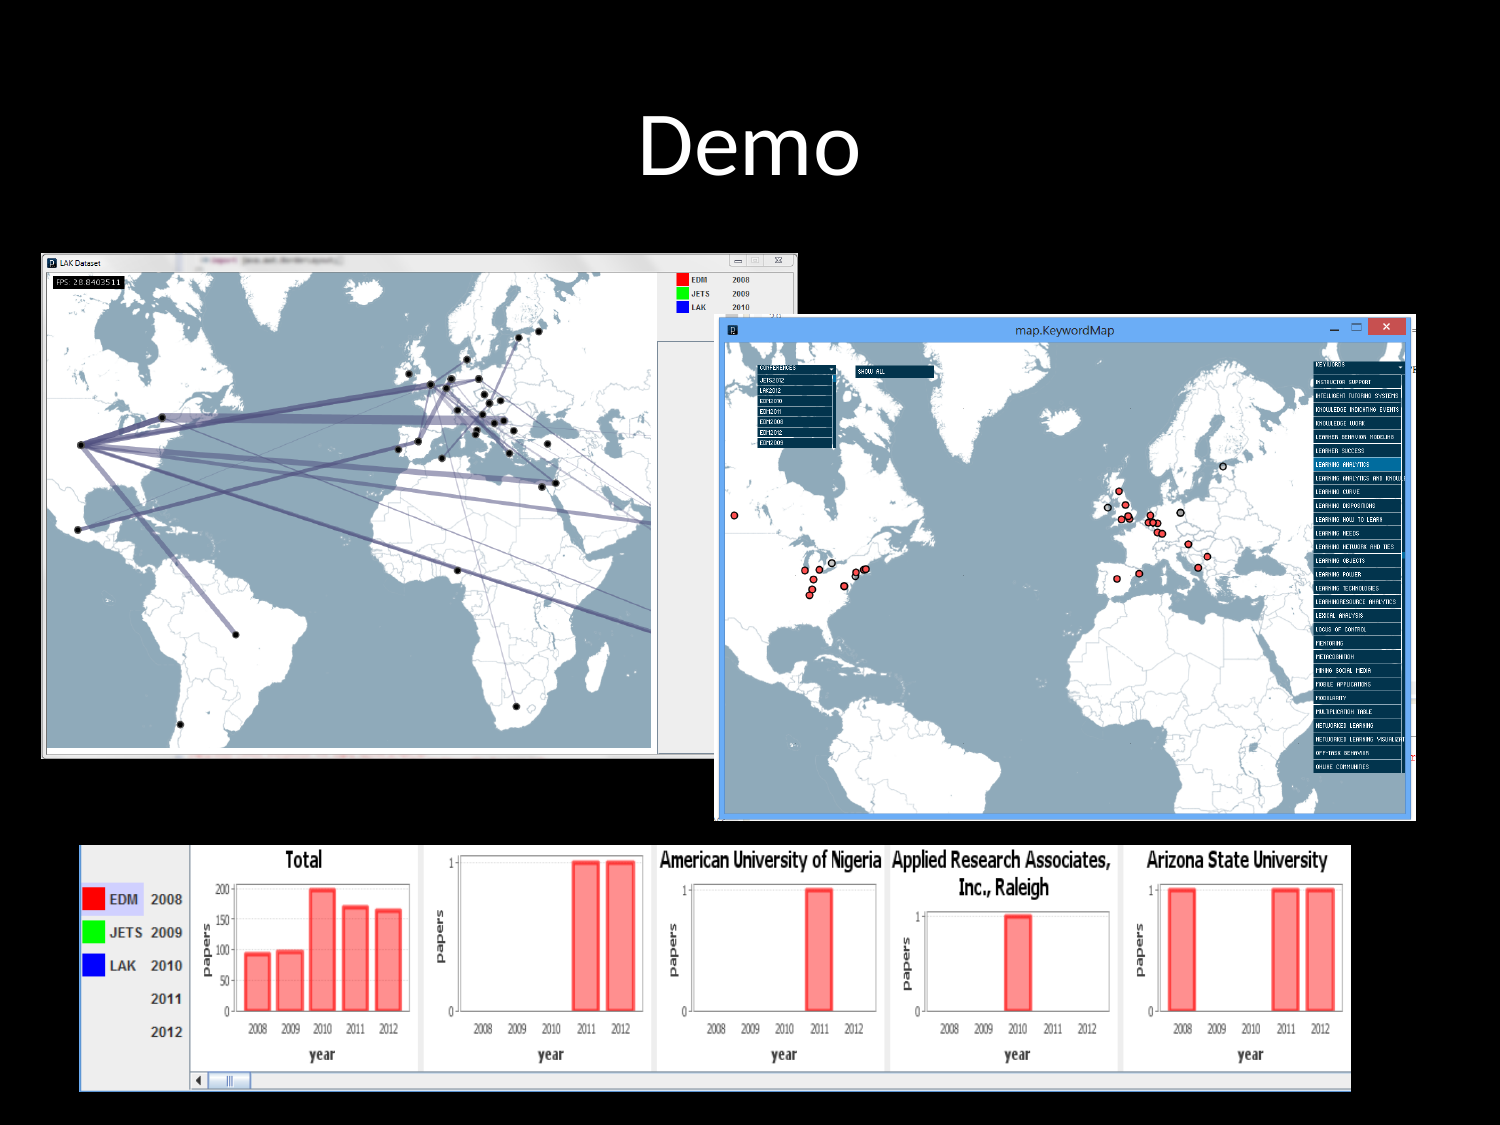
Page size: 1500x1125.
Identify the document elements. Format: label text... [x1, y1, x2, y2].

title Demo [75, 45, 1425, 233]
picture [78, 845, 1351, 1092]
picture [41, 252, 1416, 821]
